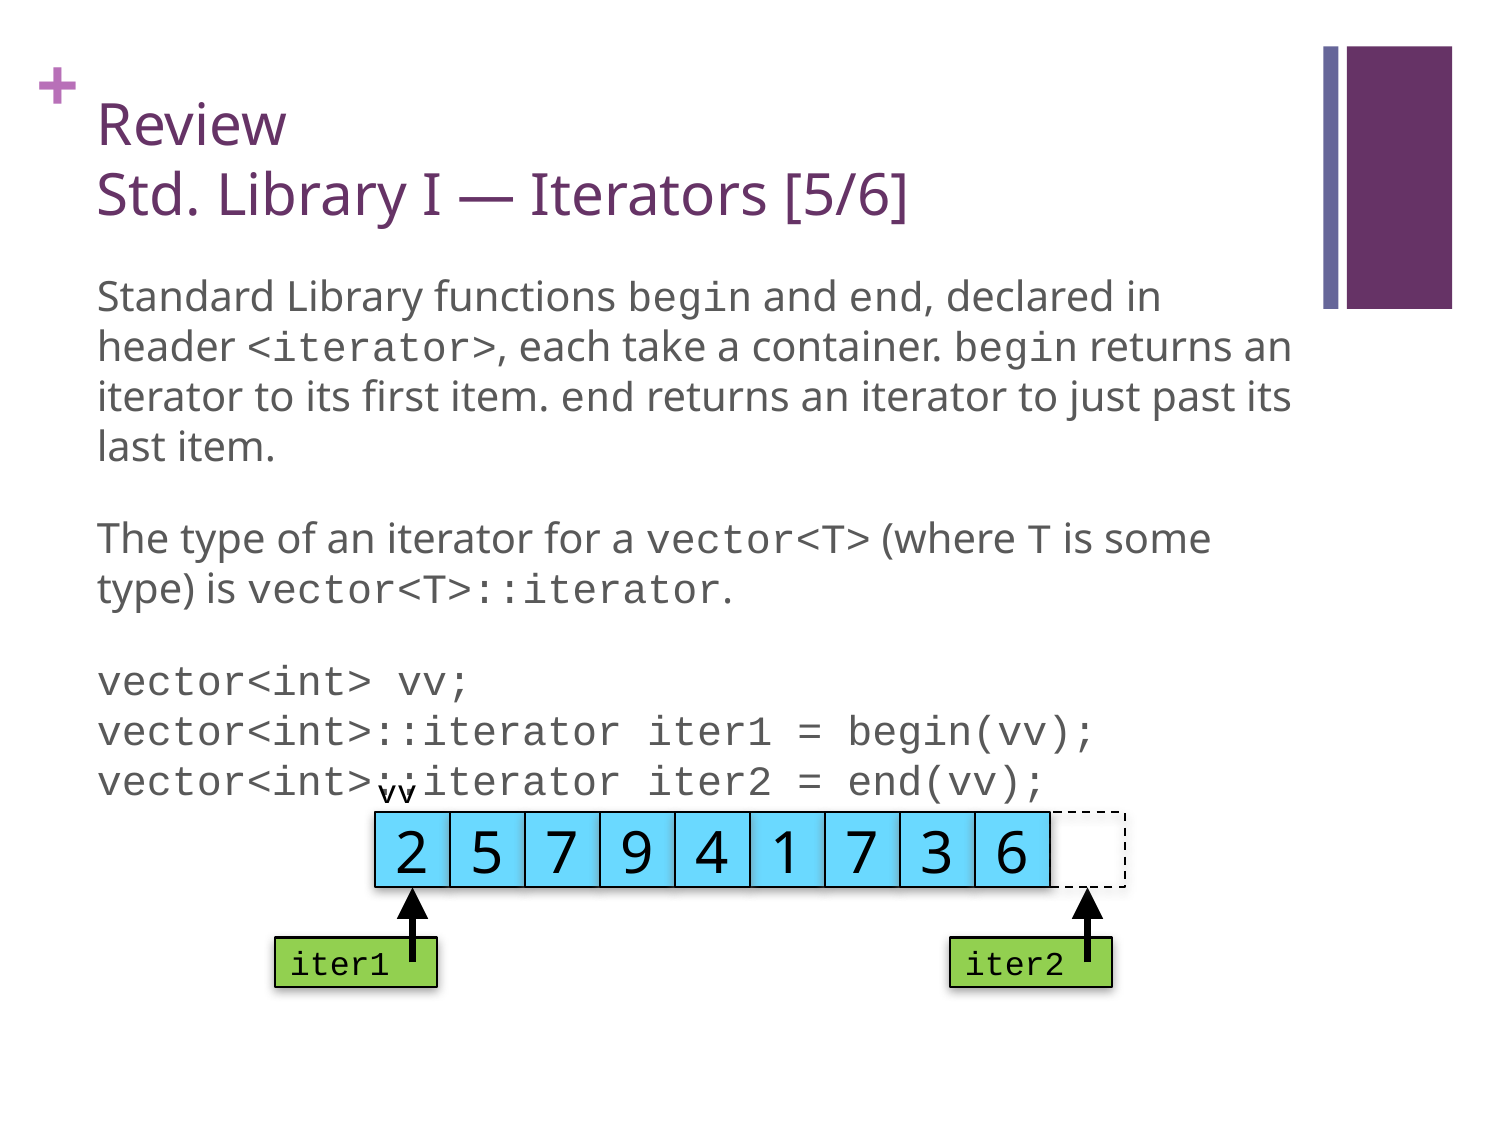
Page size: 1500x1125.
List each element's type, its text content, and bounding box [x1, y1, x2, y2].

text_box 2 [374, 818, 443, 888]
text_box 6 [974, 811, 1048, 888]
text_box vv [362, 762, 738, 818]
list Standard Library functions begin and end, declared in header <iterator>, each take a container. begin returns an iterator to its first item. end returns an iterator to just past its last item. The type of an iterator for a vector<T> (where T is some type) is vector<T>::iterator. vector<int> vv; vector<int>::iterator iter1 = begin(vv); vector<int>::iterator iter2 = end(vv); [81, 262, 1322, 1038]
text_box iter2 [949, 936, 1113, 988]
text_box 4 [674, 811, 751, 888]
text_box 5 [449, 818, 518, 888]
text_box 1 [753, 811, 822, 888]
title Review Std. Library I — Iterators [5/6] [81, 79, 1322, 238]
text_box 3 [899, 811, 972, 888]
text_box iter1 [274, 936, 438, 988]
text_box 7 [524, 818, 593, 888]
text_box 7 [824, 811, 897, 888]
text_box [1049, 811, 1126, 888]
text_box 9 [599, 818, 668, 888]
